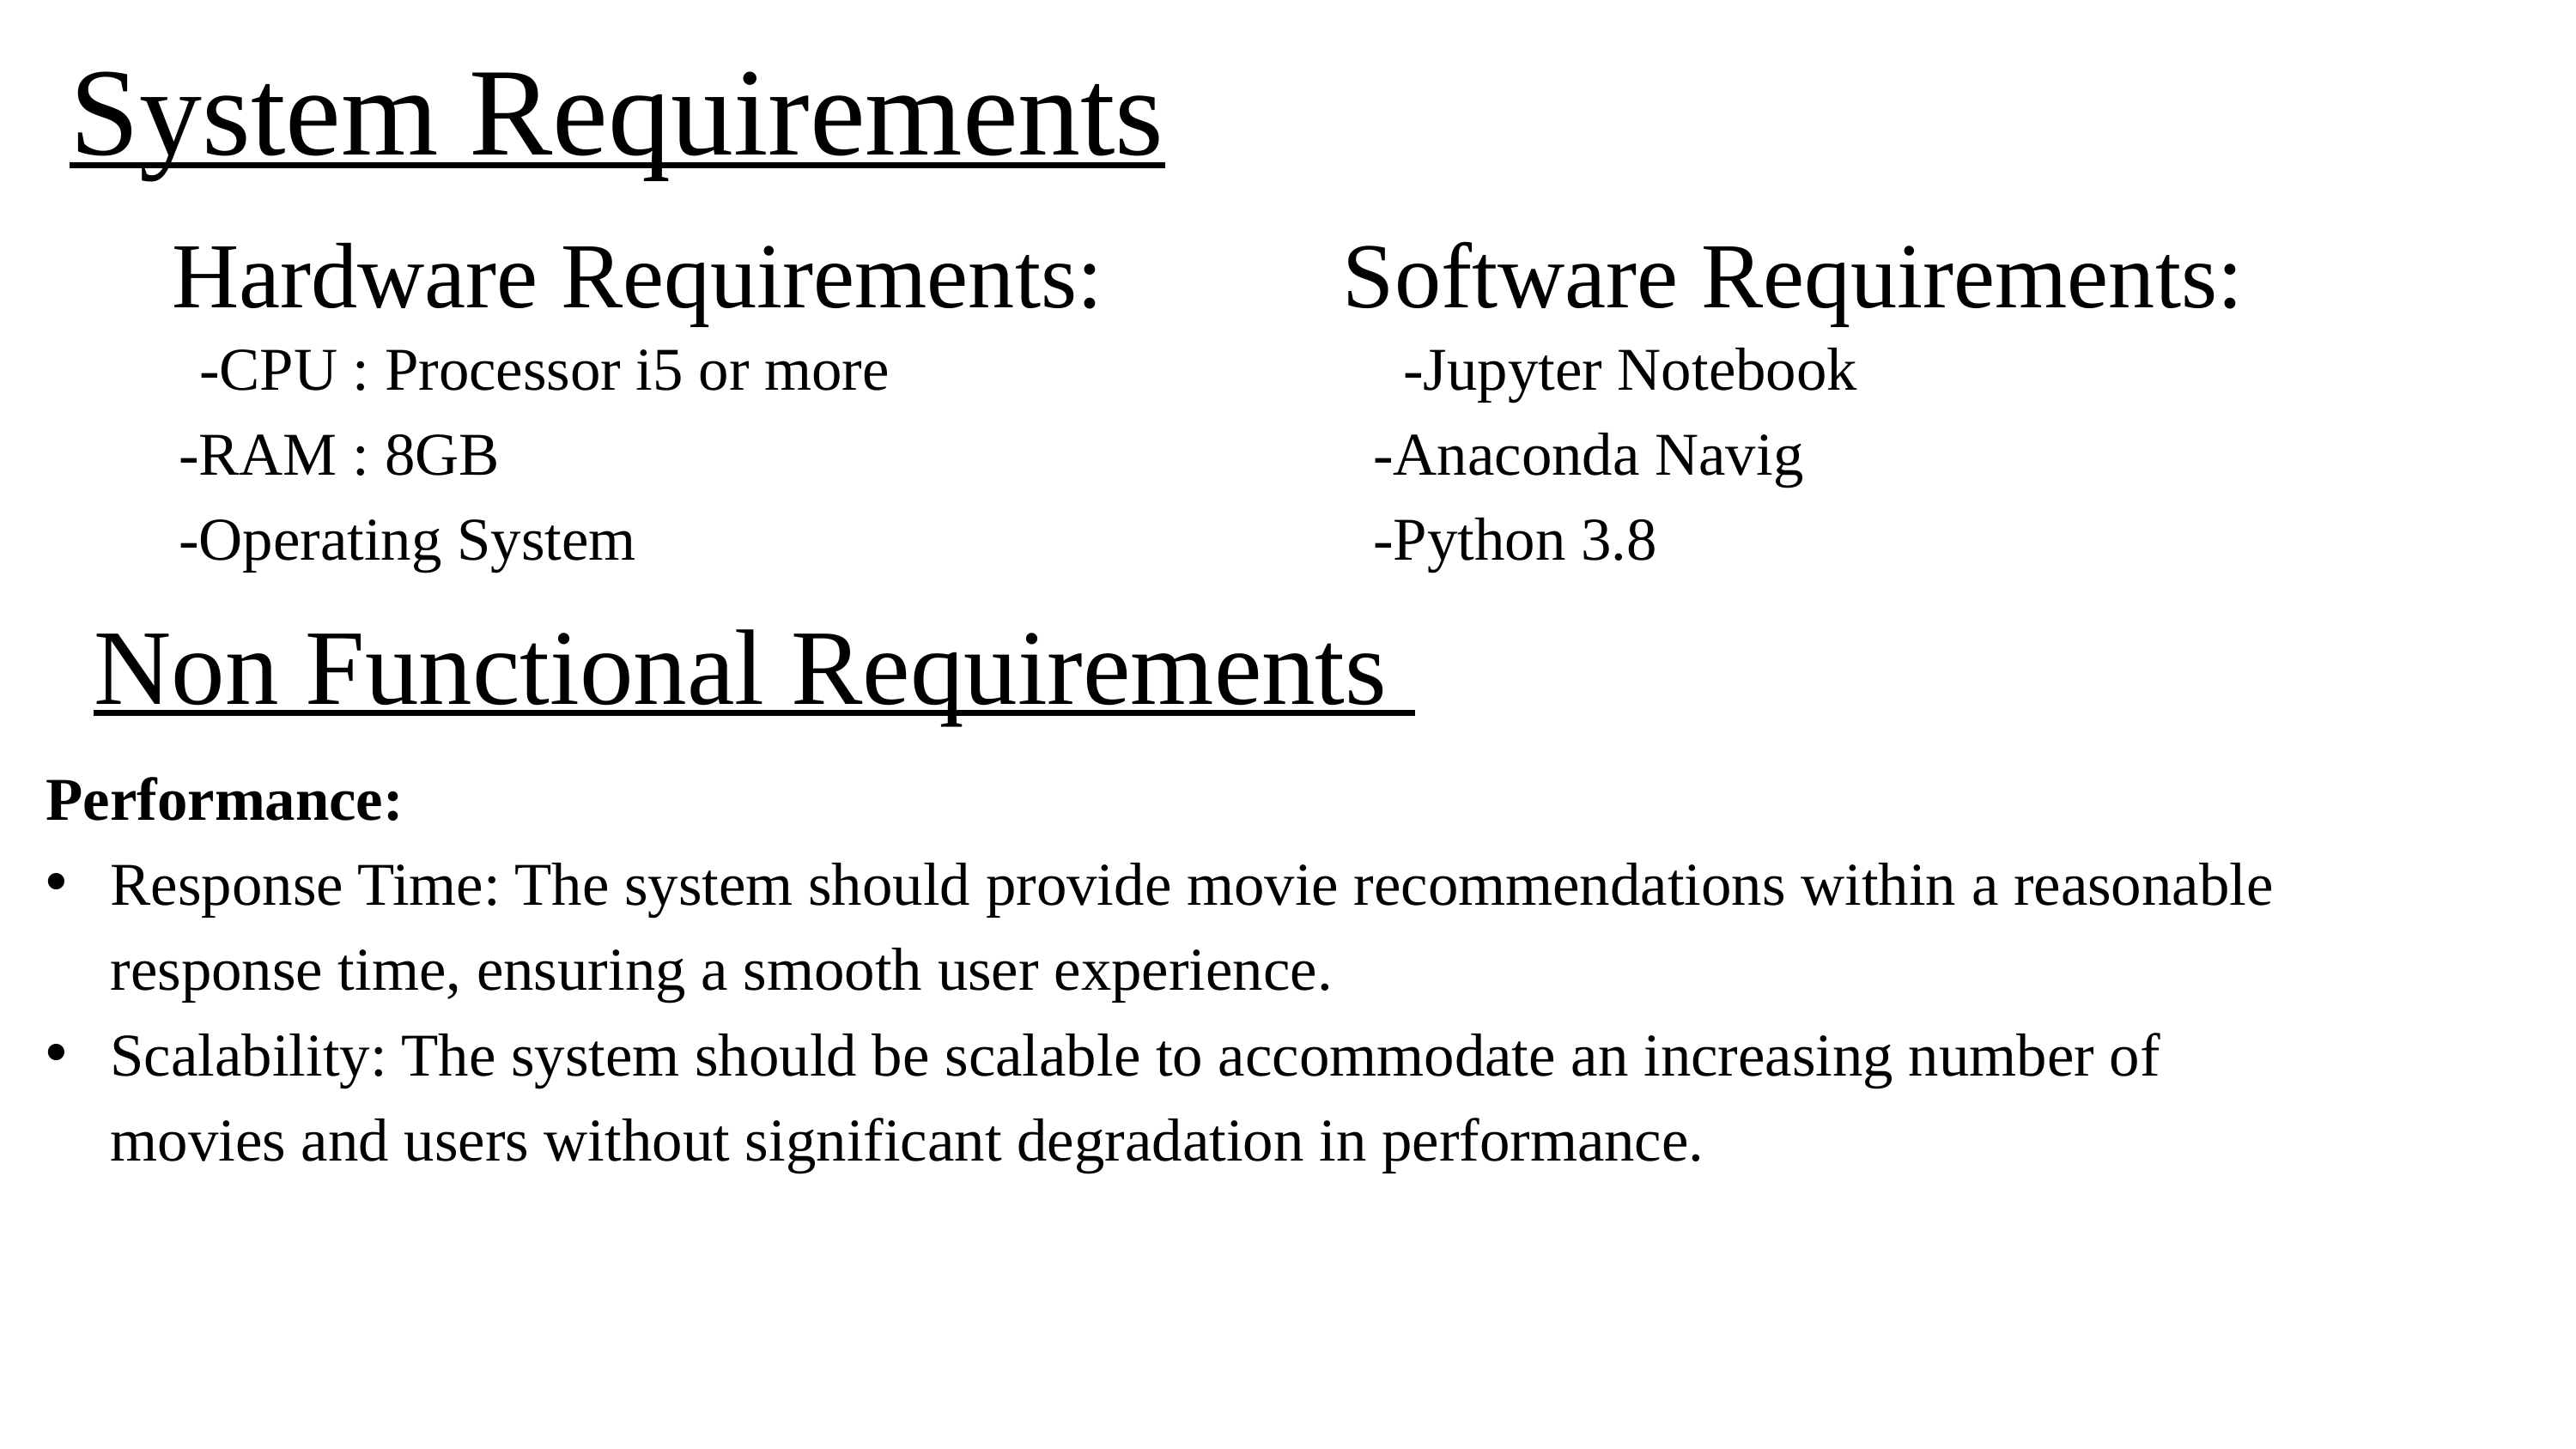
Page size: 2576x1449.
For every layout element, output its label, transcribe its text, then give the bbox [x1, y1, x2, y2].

text_box Non Functional Requirements [40, 575, 1468, 726]
text_box Performance: Response Time: The system should provide movie recommendations within a reasonable response time, ensuring a smooth user experience. Scalability: The system should be scalable to accommodate an increasing number of movies and users without significant degradation in performance. [46, 747, 2344, 1173]
text_box Hardware Requirements: [137, 196, 1139, 326]
text_box Software Requirements: [1315, 196, 2271, 326]
text_box System Requirements [40, 4, 1195, 180]
text_box -Jupyter Notebook -Anaconda Navig -Python 3.8 [1373, 317, 1888, 573]
text_box -CPU : Processor i5 or more -RAM : 8GB -Operating System [179, 317, 911, 573]
